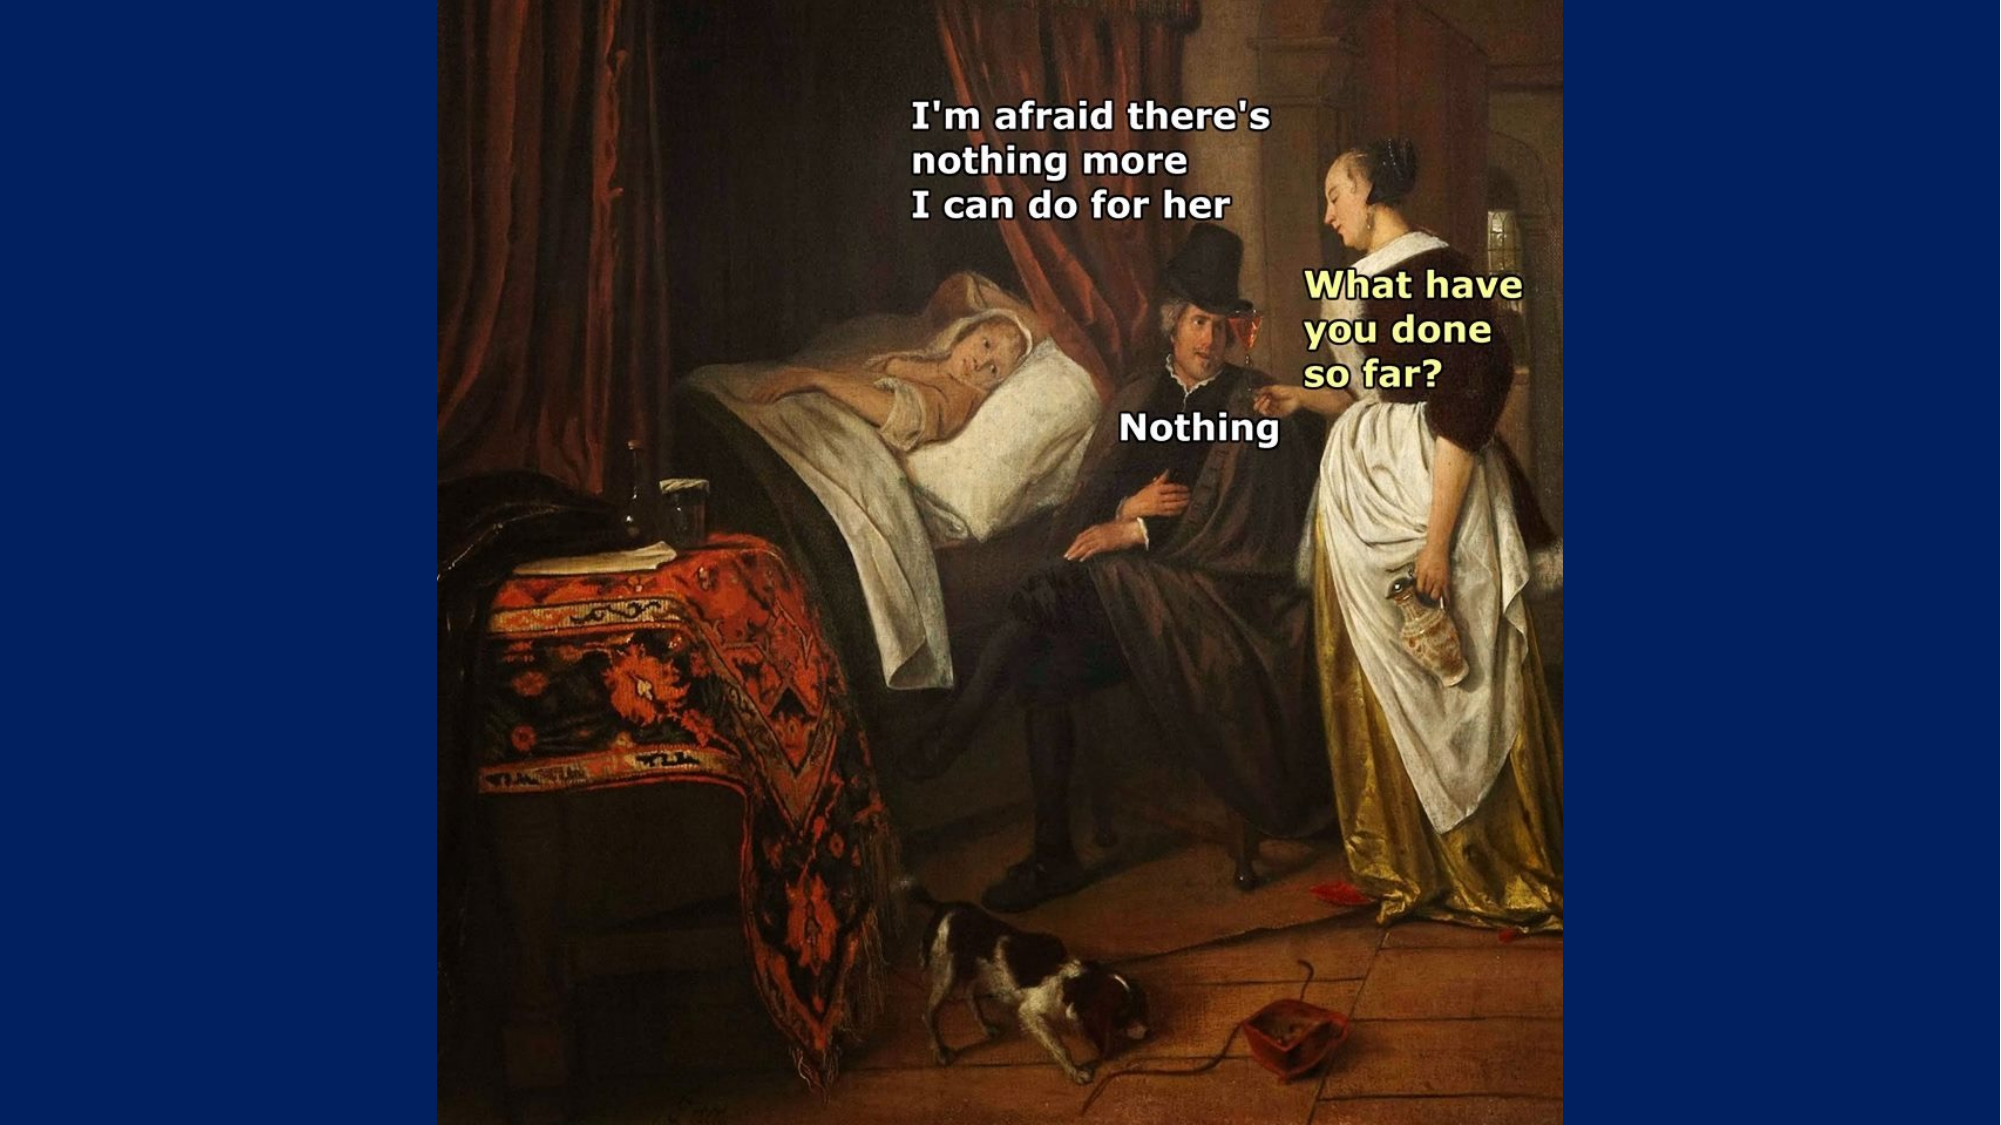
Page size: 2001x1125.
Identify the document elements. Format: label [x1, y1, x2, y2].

picture [437, 0, 1563, 1125]
